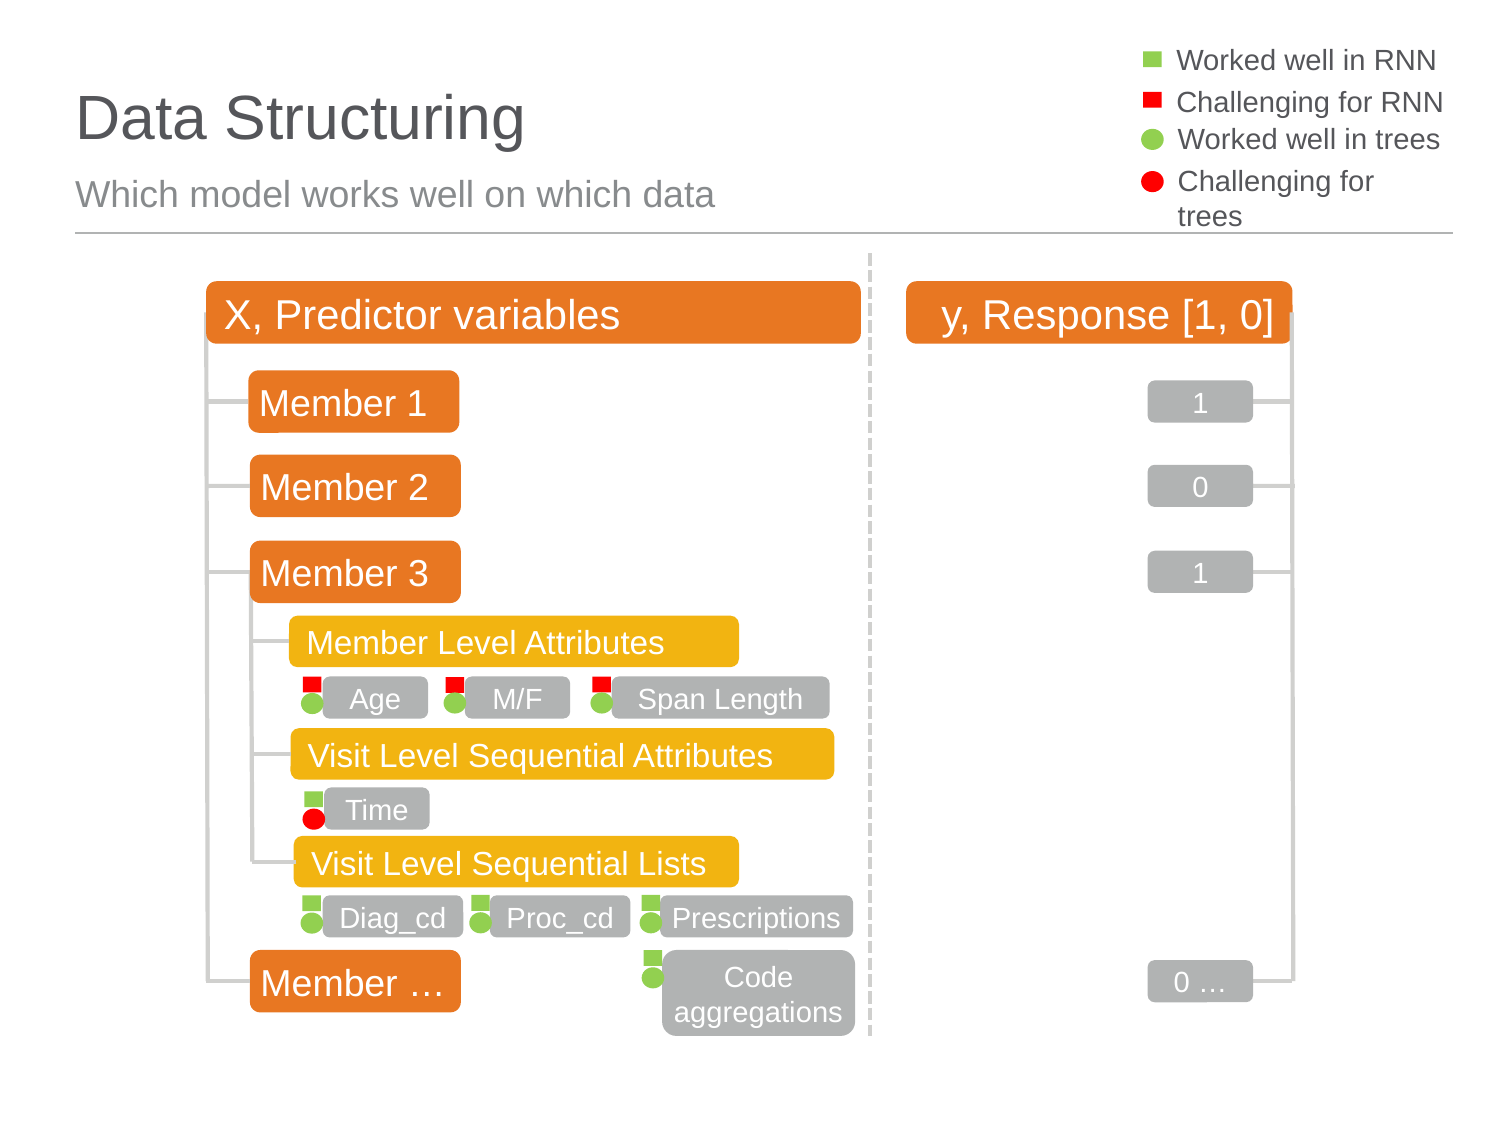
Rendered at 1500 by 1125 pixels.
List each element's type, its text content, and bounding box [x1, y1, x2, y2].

text_box [639, 893, 662, 913]
text_box Member Level Attributes [286, 613, 742, 670]
text_box 0 … [1145, 958, 1256, 1005]
text_box Span Length [610, 674, 832, 721]
text_box [469, 893, 492, 913]
text_box [300, 809, 328, 832]
text_box Challenging for trees [1162, 154, 1462, 240]
text_box [1141, 90, 1161, 110]
text_box Member 3 [247, 538, 463, 606]
text_box [641, 948, 664, 968]
text_box [300, 893, 323, 913]
text_box [1139, 168, 1162, 195]
text_box Member … [247, 947, 463, 1015]
text_box 1 [1145, 548, 1256, 596]
text_box X, Predictor variables [204, 279, 863, 346]
title Data Structuring [75, 50, 1162, 152]
text_box [1139, 126, 1162, 153]
text_box Member 2 [247, 452, 463, 520]
text_box Challenging for RNN [1161, 75, 1461, 126]
text_box [639, 968, 667, 991]
text_box [1141, 49, 1161, 69]
text_box Worked well in trees [1162, 112, 1462, 154]
text_box [298, 690, 326, 717]
text_box [443, 675, 466, 695]
list Which model works well on which data [75, 152, 1162, 217]
text_box Worked well in RNN [1161, 34, 1461, 75]
text_box [441, 690, 469, 716]
text_box M/F [463, 674, 573, 721]
text_box [302, 789, 325, 809]
text_box [590, 674, 613, 694]
text_box Diag_cd [321, 893, 466, 940]
text_box [298, 913, 326, 936]
text_box Prescriptions [658, 893, 856, 940]
text_box Time [324, 785, 432, 832]
text_box Proc_cd [488, 893, 633, 940]
text_box Visit Level Sequential Lists [291, 833, 742, 890]
text_box [301, 674, 323, 694]
text_box 1 [1145, 378, 1256, 425]
text_box Age [321, 674, 431, 721]
text_box [588, 690, 616, 716]
text_box [637, 913, 665, 936]
text_box Visit Level Sequential Attributes [288, 725, 837, 782]
text_box 0 [1145, 462, 1256, 510]
text_box y, Response [1, 0] [904, 279, 1295, 346]
text_box Member 1 [246, 368, 462, 435]
text_box [467, 913, 494, 936]
text_box Code aggregations [659, 947, 858, 1039]
